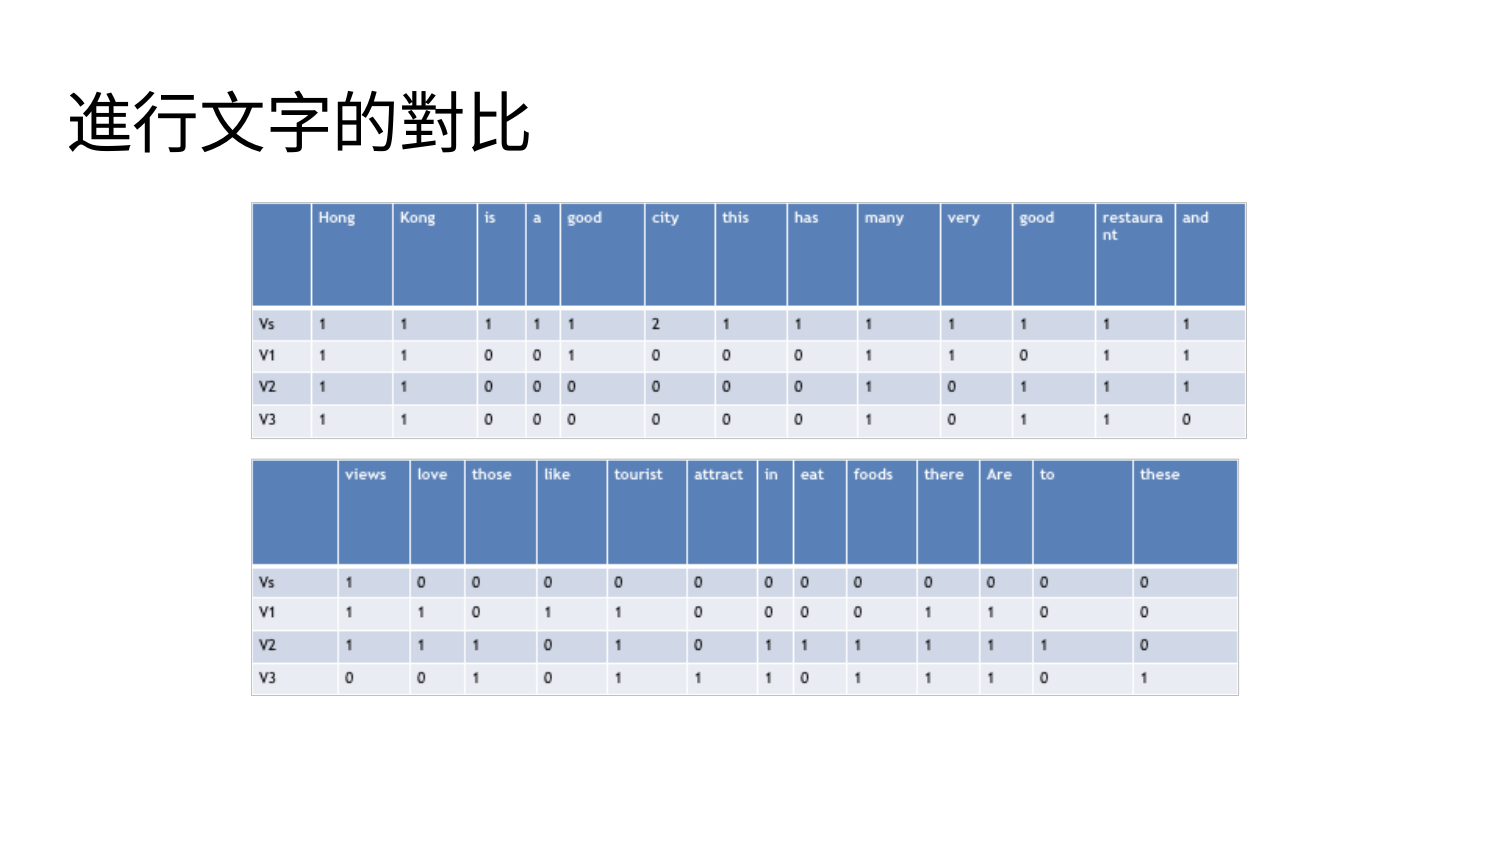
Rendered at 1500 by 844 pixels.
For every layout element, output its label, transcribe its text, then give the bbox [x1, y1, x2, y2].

title 進行文字的對比 [50, 65, 1450, 174]
picture [250, 200, 1250, 699]
